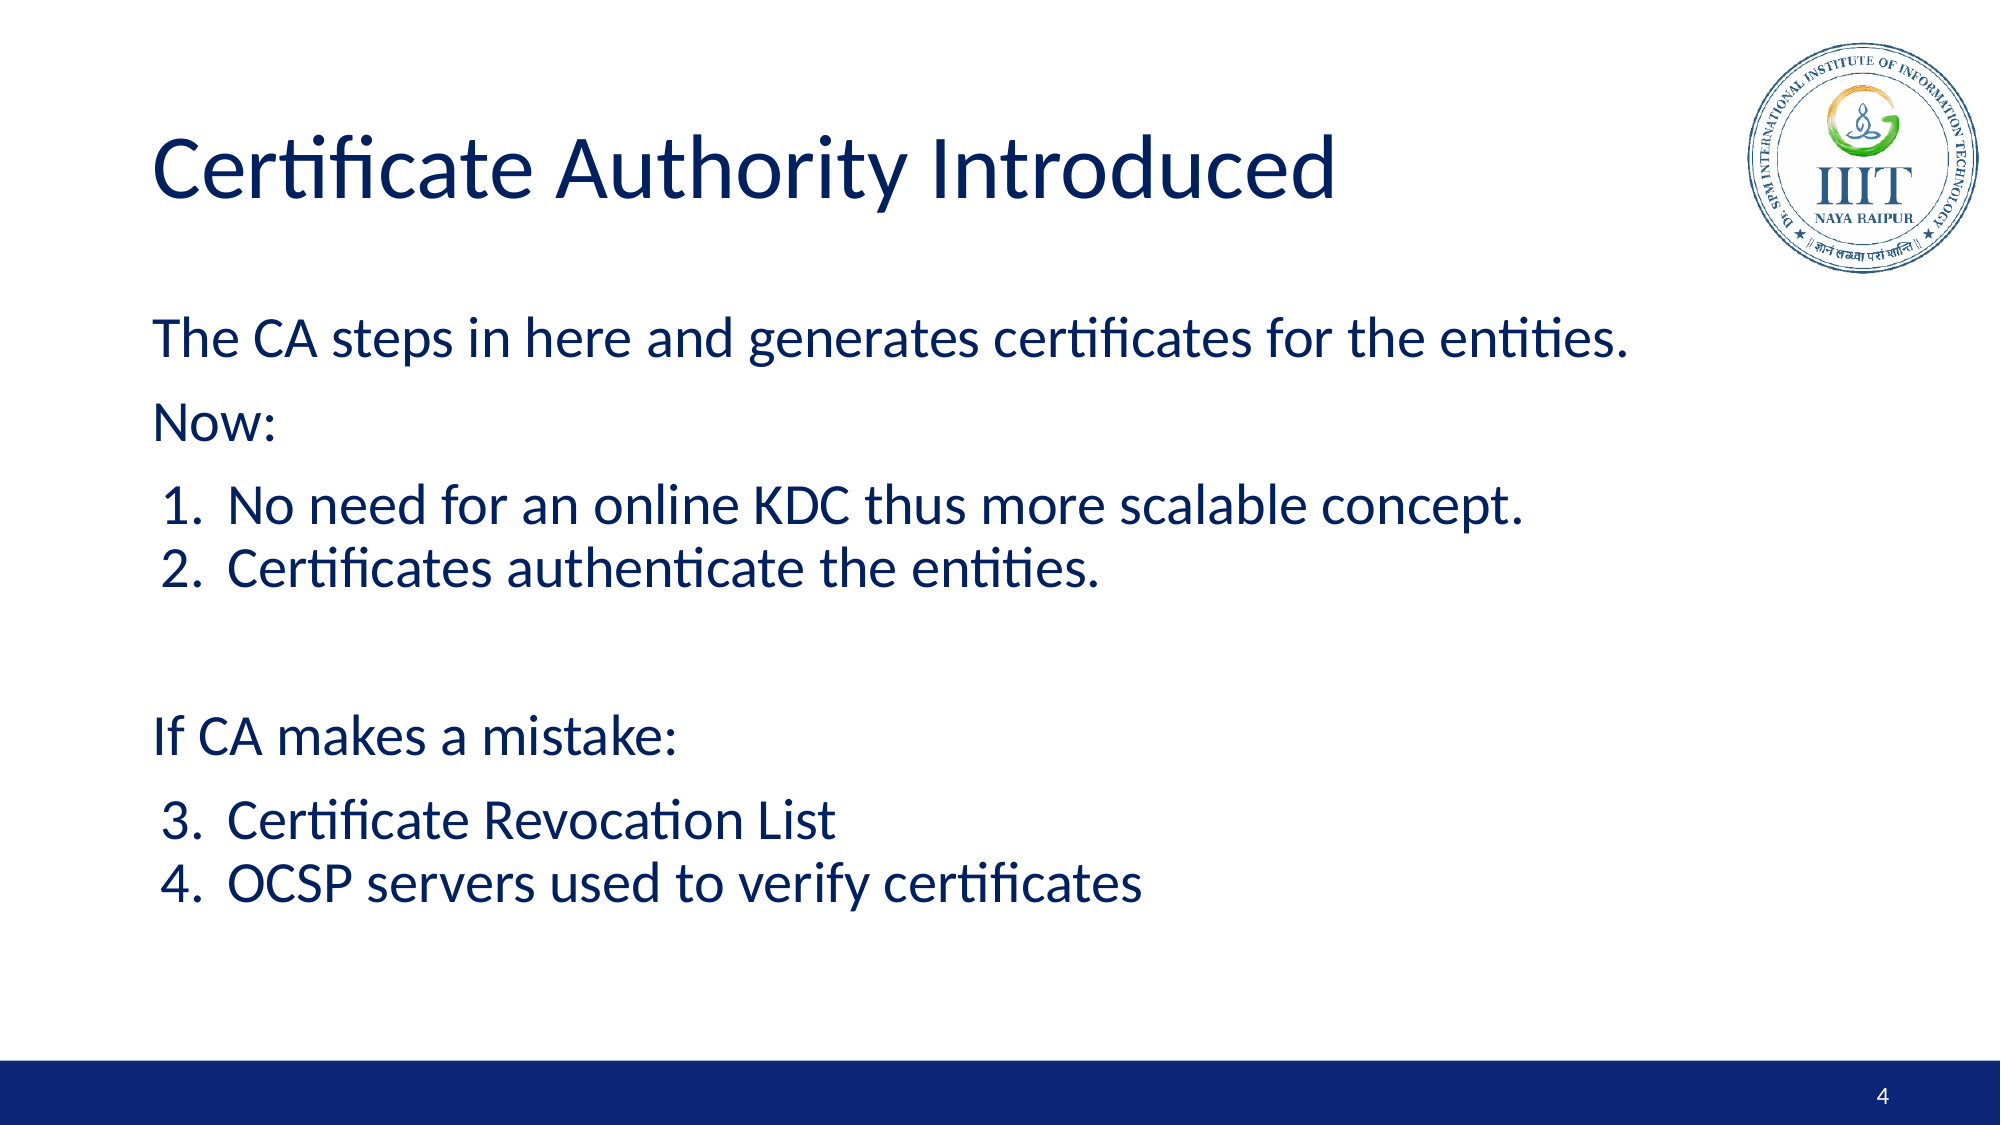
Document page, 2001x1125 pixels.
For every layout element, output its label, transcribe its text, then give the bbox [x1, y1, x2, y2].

title Certificate Authority Introduced [137, 59, 1863, 278]
list The CA steps in here and generates certificates for the entities. Now: No need for an online KDC thus more scalable concept. Certificates authenticate the entities. If CA makes a mistake: Certificate Revocation List OCSP servers used to verify certificates [137, 299, 1863, 1014]
slide_number ‹#› [1579, 1065, 1905, 1125]
picture [1742, 37, 1983, 278]
